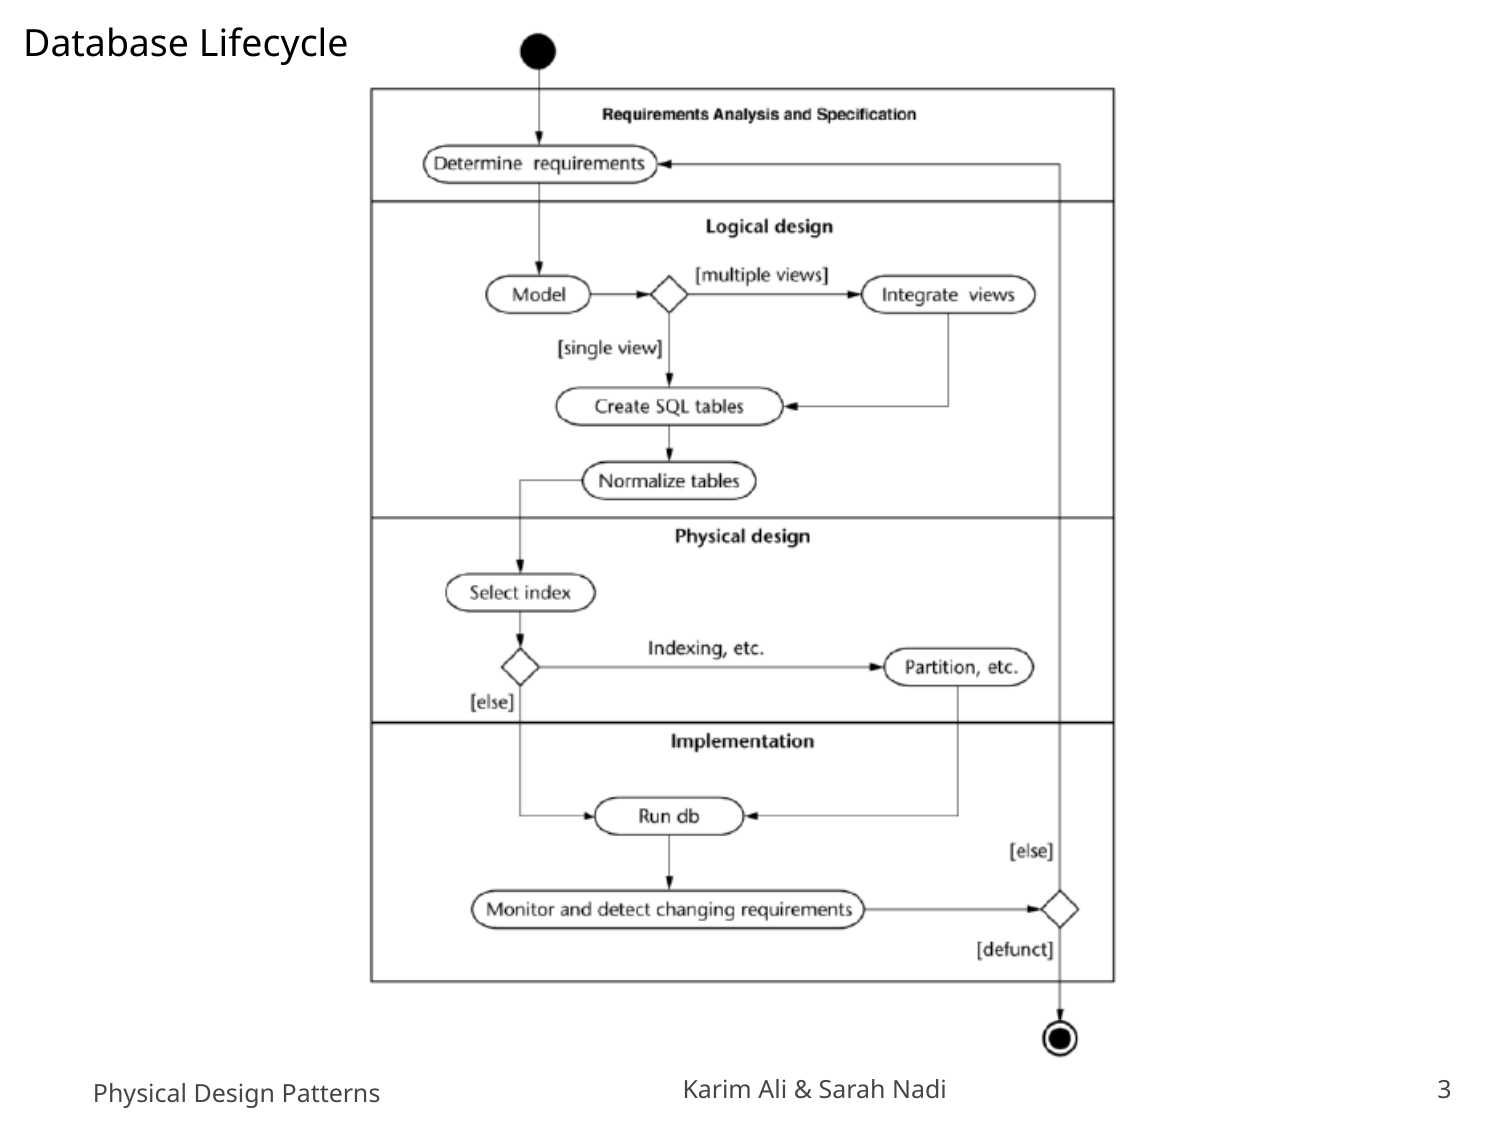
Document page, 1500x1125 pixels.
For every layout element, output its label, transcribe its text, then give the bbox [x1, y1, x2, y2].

slide_number Physical Design Patterns [75, 1062, 363, 1108]
picture [359, 27, 1137, 1072]
slide_number 3 [1345, 1062, 1467, 1108]
footer Karim Ali & Sarah Nadi [363, 1062, 1267, 1108]
text_box Database Lifecycle [8, 11, 364, 72]
